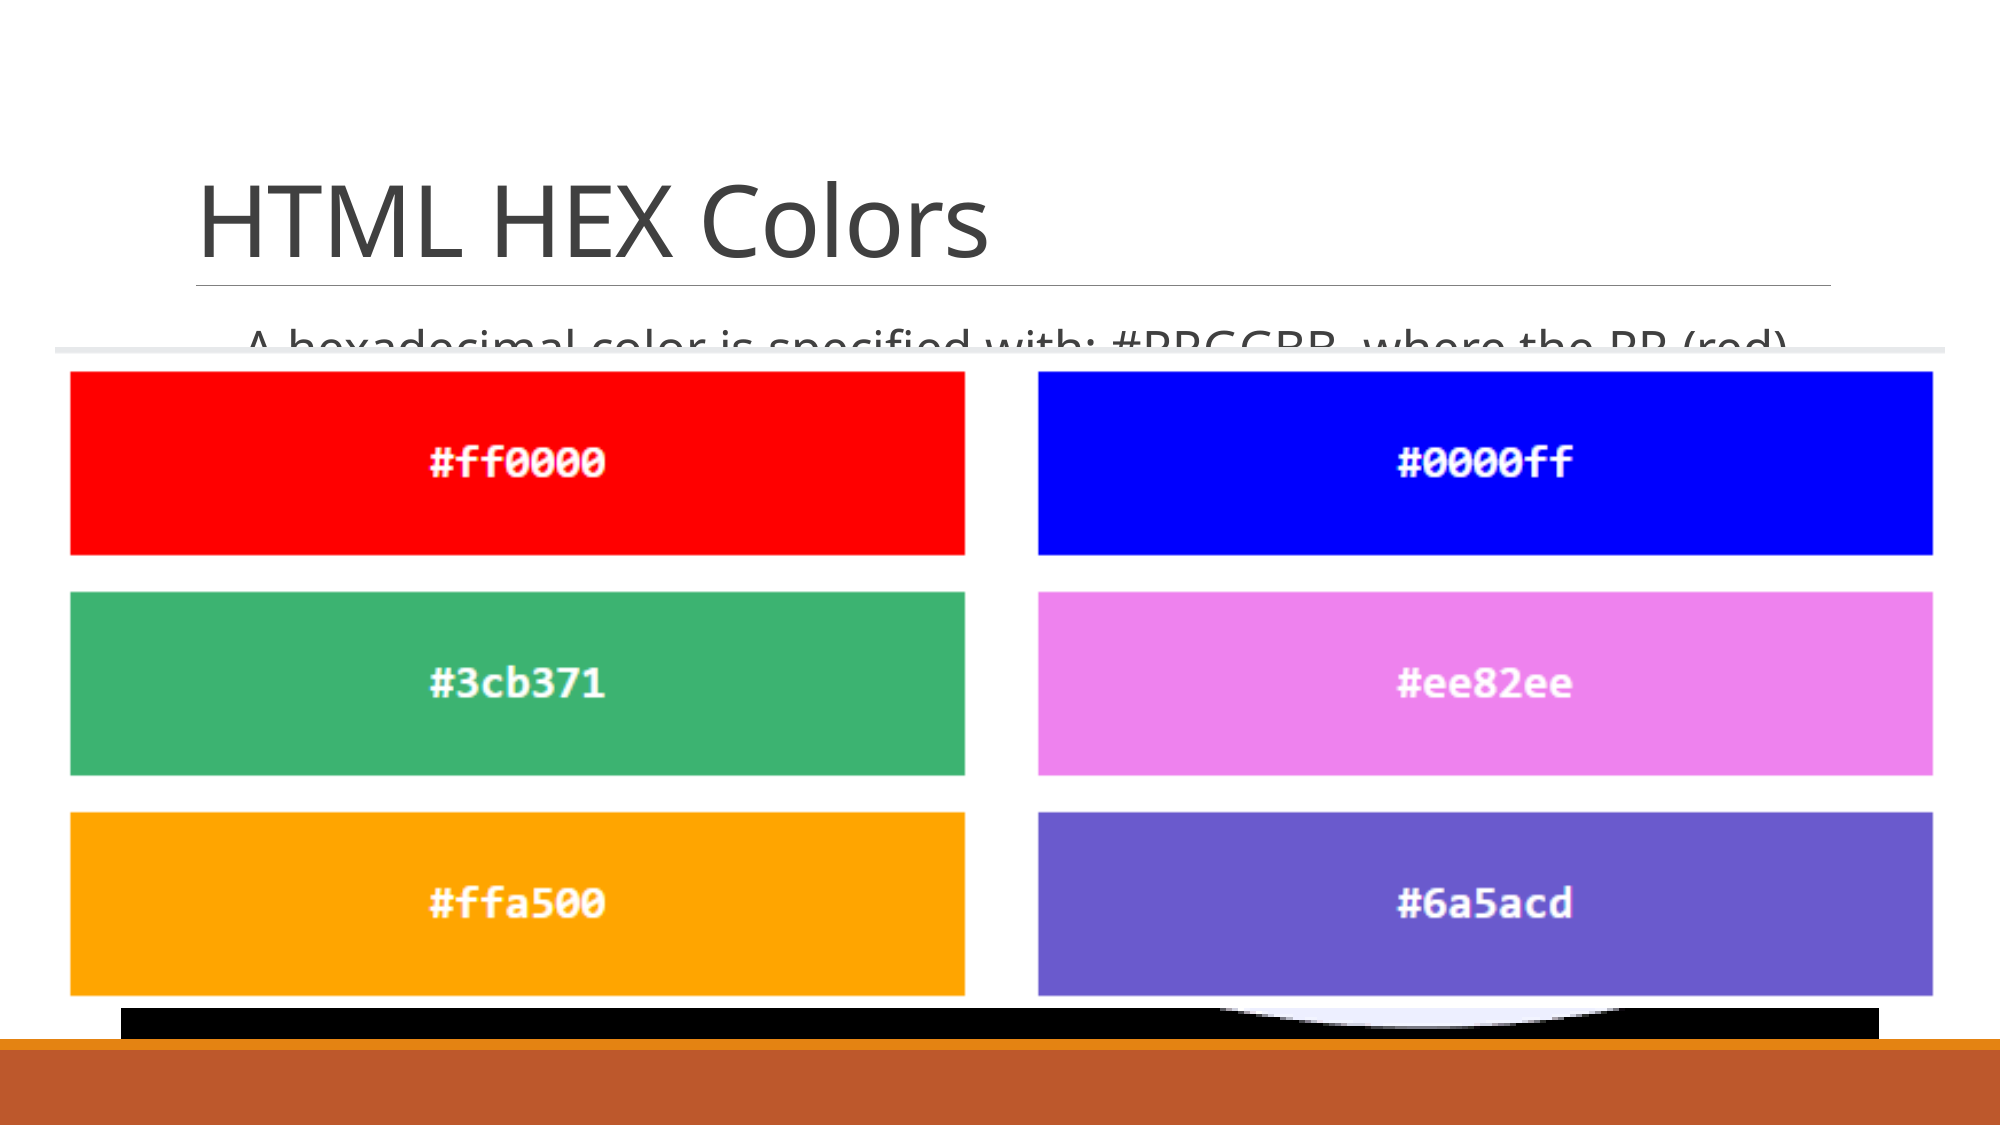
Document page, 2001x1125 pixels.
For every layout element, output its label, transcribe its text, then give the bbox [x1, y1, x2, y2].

picture [55, 347, 1945, 1040]
list A hexadecimal color is specified with: #RRGGBB, where the RR (red), GG (green) and BB (blue) hexadecimal integers specify the components of the color. In HTML, a color can be specified using a hexadecimal value in the form: #rrggbb Where rr (red), gg (green) and bb (blue) are hexadecimal values between 00 and ff (same as decimal 0-255). For example, #ff0000 is displayed as red, because red is set to its highest value (ff), and the other two (green and blue) are set to 00. [228, 316, 1879, 343]
title HTML HEX Colors [180, 47, 1830, 285]
